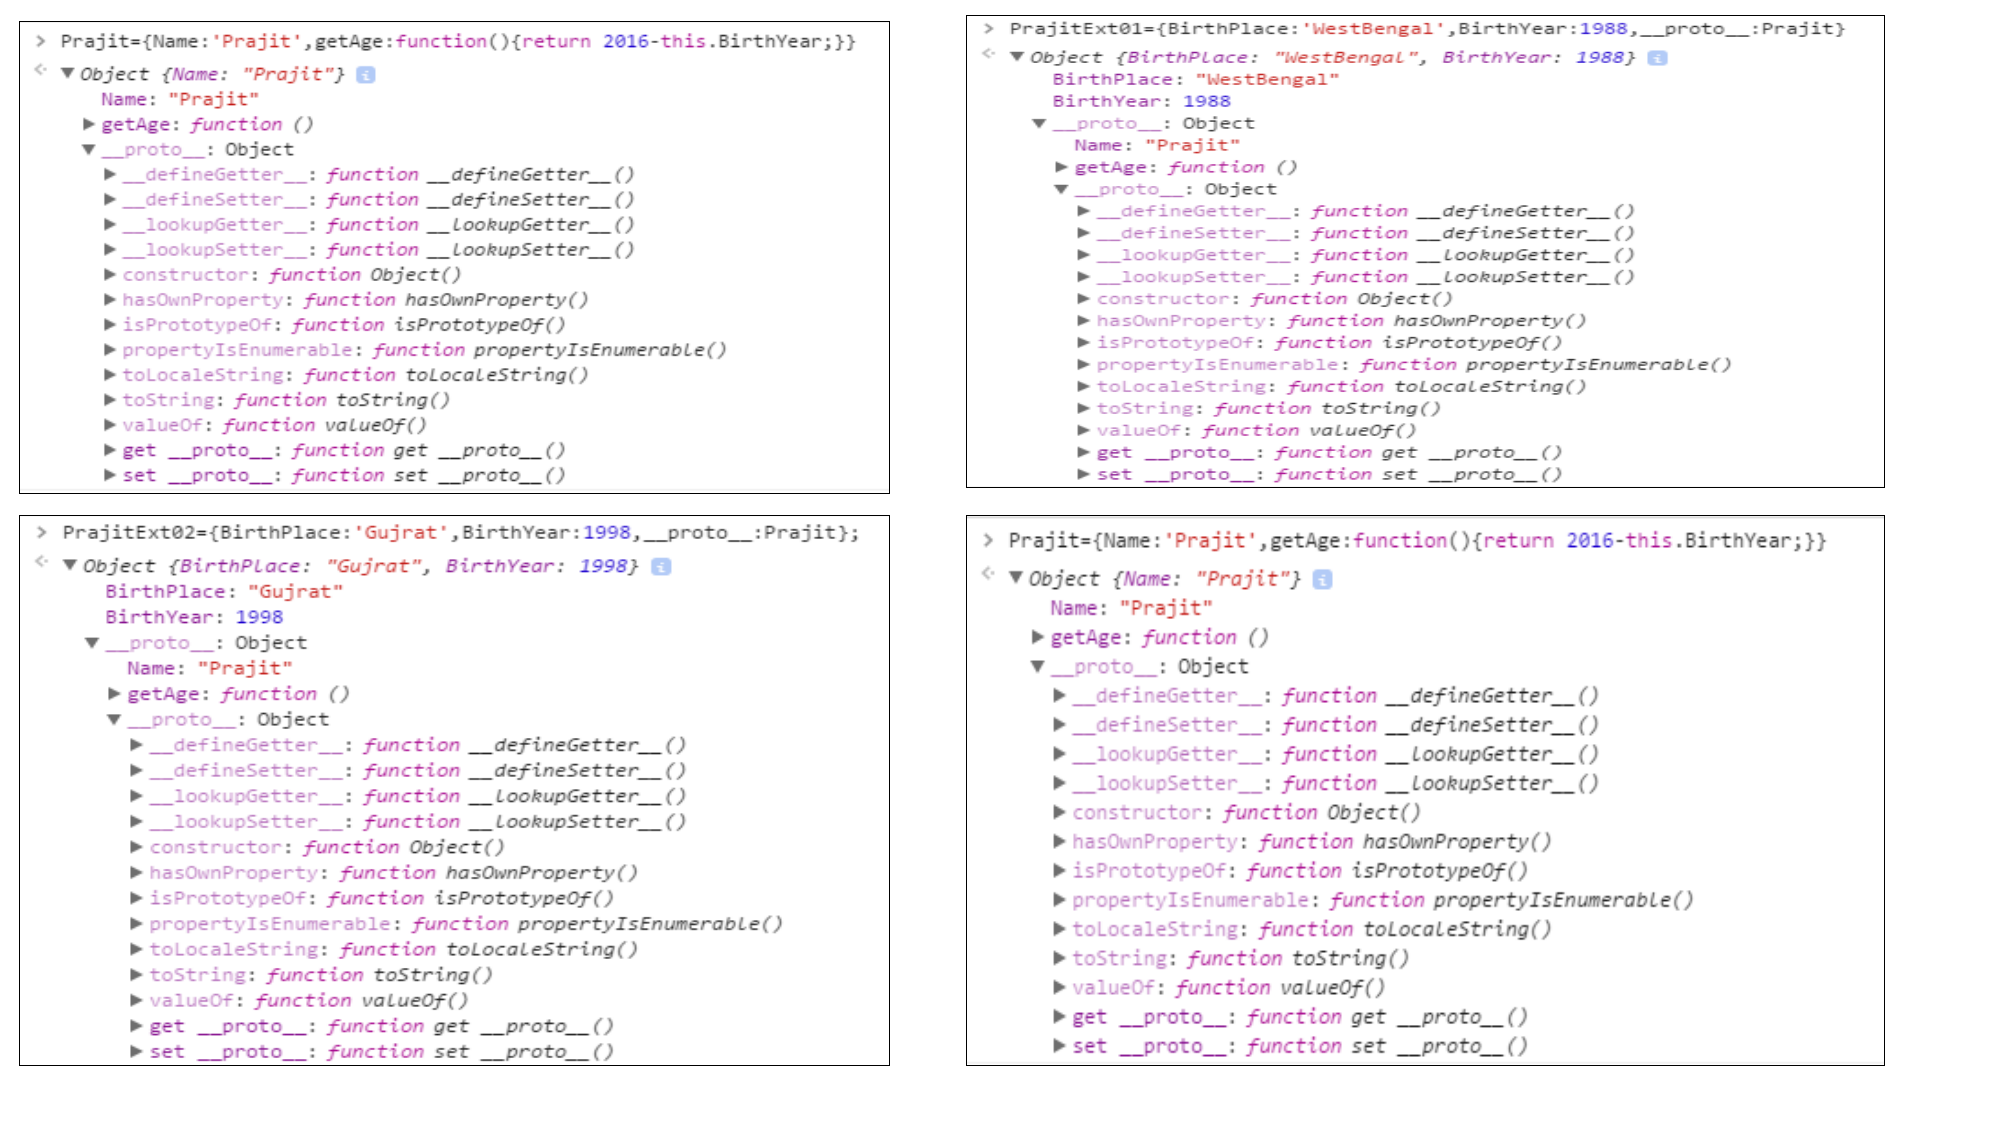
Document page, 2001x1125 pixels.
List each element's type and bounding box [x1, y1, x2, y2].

picture [966, 515, 1885, 1066]
picture [966, 15, 1885, 488]
picture [19, 515, 890, 1066]
picture [19, 21, 890, 494]
